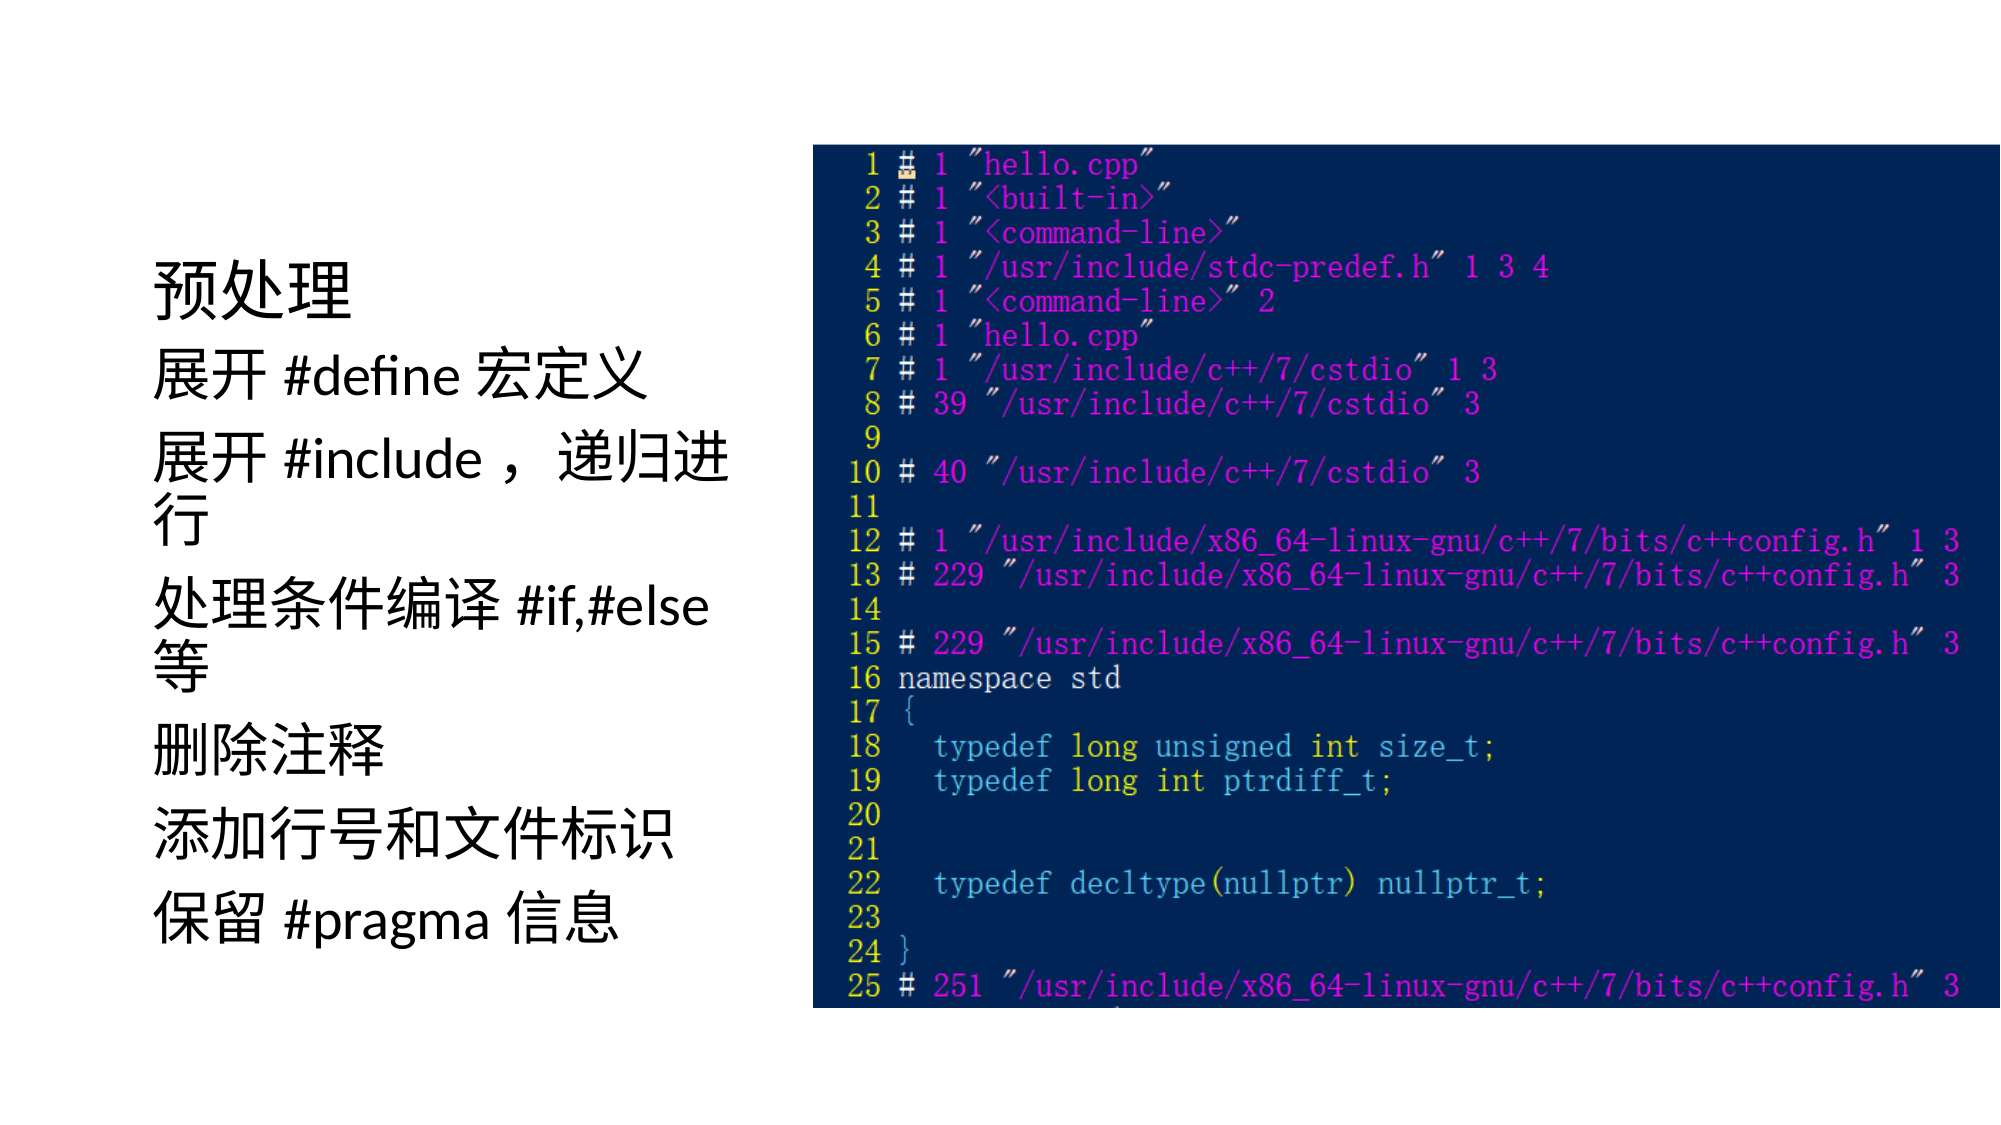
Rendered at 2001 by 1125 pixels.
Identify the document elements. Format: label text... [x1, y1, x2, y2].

title 预处理 [137, 75, 783, 337]
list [813, 142, 2000, 1008]
list 展开#define宏定义 展开#include，递归进行 处理条件编译#if,#else等 删除注释 添加行号和文件标识 保留#pragma信息 [137, 337, 783, 963]
